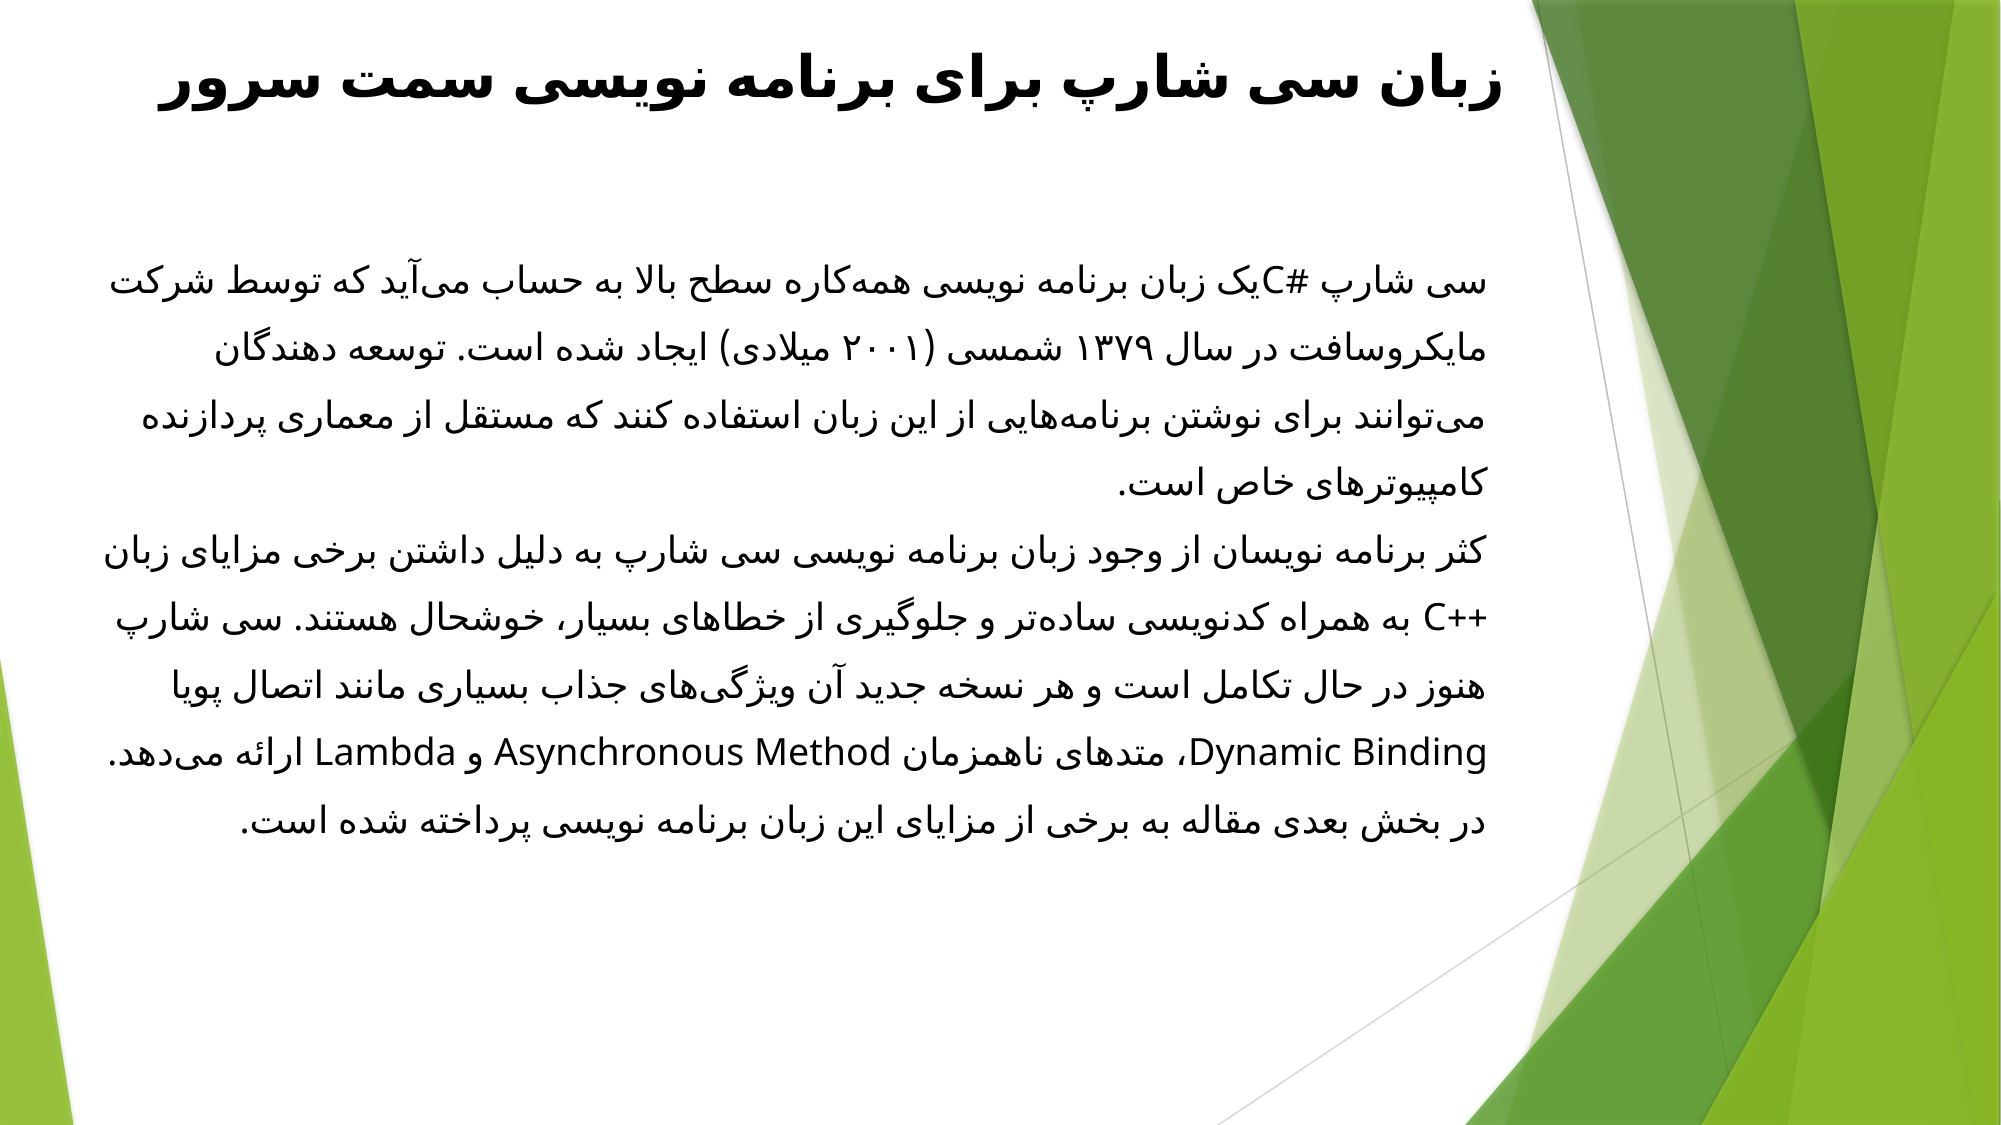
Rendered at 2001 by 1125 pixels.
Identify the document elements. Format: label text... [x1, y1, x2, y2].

text_box سی شارپ #Cیک زبان برنامه نویسی همه‌کاره سطح بالا به حساب می‌آید که توسط شرکت مایکروسافت در سال ۱۳۷۹ شمسی (۲۰۰۱ میلادی) ایجاد شده است. توسعه دهندگان می‌توانند برای نوشتن برنامه‌هایی از این زبان استفاده کنند که مستقل از معماری پردازنده کامپیوترهای خاص است. کثر برنامه نویسان از وجود زبان برنامه نویسی سی شارپ به دلیل داشتن برخی مزایای زبان ++C به همراه کدنویسی ساده‌تر و جلوگیری از خطاهای بسیار، خوشحال هستند. سی شارپ هنوز در حال تکامل است و هر نسخه جدید آن ویژگی‌های جذاب بسیاری مانند اتصال پویا Dynamic Binding، متدهای ناهمزمان Asynchronous Method و Lambda ارائه می‌دهد. در بخش بعدی مقاله به برخی از مزایای این زبان برنامه نویسی پرداخته شده است. [82, 225, 1503, 848]
text_box زبان سی شارپ برای برنامه نویسی سمت سرور [19, 31, 1520, 187]
